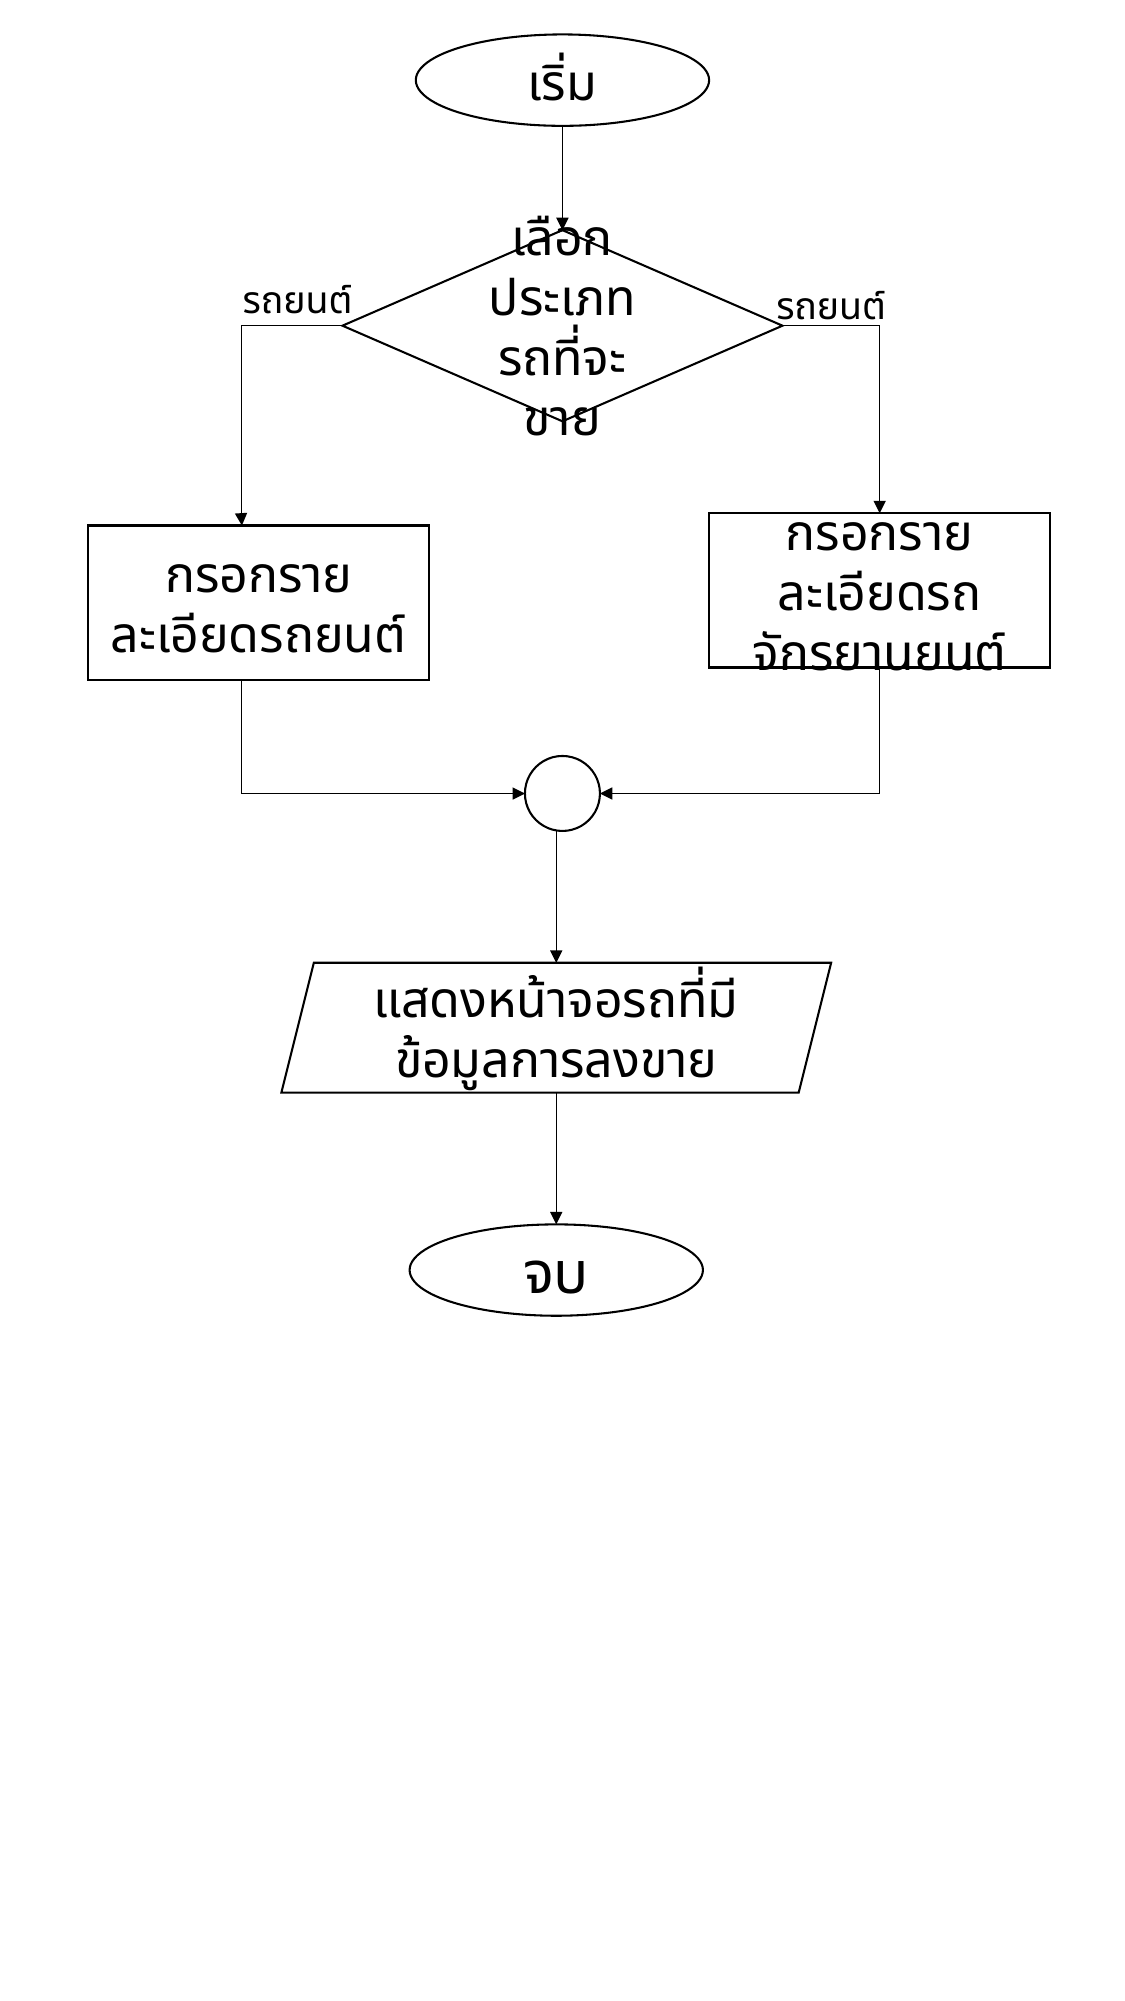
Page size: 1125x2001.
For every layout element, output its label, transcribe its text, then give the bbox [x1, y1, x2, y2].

text_box กรอกรายละเอียดรถยนต์ [87, 524, 430, 681]
text_box เลือกประเภทรถที่จะขาย [345, 229, 766, 423]
text_box เริ่ม [414, 33, 711, 127]
text_box กรอกรายละเอียดรถจักรยานยนต์ [708, 512, 1051, 669]
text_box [676, 590, 803, 871]
text_box [524, 754, 601, 833]
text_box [782, 325, 880, 514]
text_box รถยนต์ [761, 274, 901, 334]
text_box รถยนต์ [228, 268, 368, 328]
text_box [241, 325, 343, 526]
text_box แสดงหน้าจอรถที่มีข้อมูลการลงขาย [280, 961, 833, 1094]
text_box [314, 582, 453, 867]
text_box จบ [408, 1223, 704, 1317]
